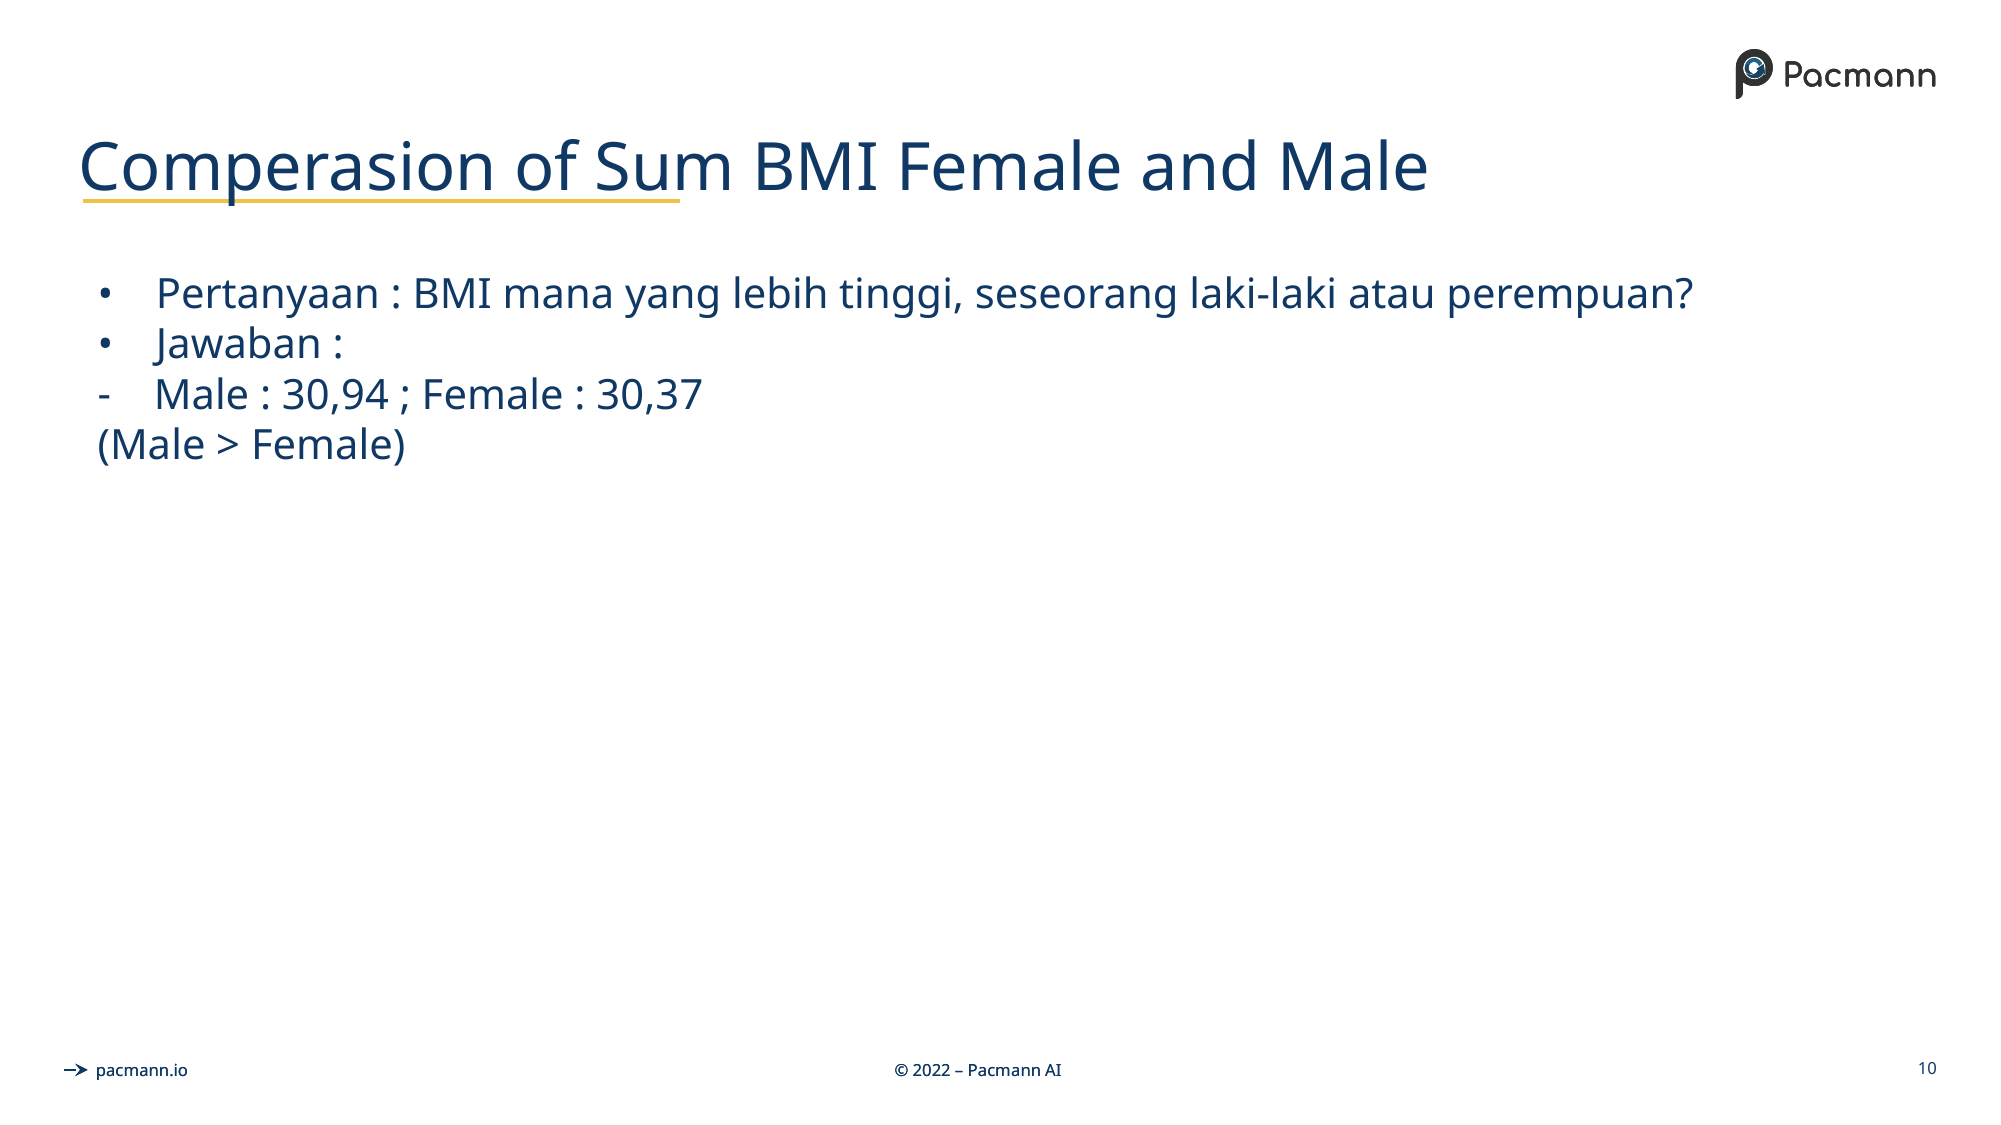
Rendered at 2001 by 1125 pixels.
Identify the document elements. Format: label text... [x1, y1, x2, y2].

title Comperasion of Sum BMI Female and Male [63, 59, 1935, 278]
picture [1707, 36, 1966, 112]
text_box Pertanyaan : BMI mana yang lebih tinggi, seseorang laki-laki atau perempuan? Jawaban : Male : 30,94 ; Female : 30,37 (Male > Female) [65, 259, 1934, 475]
